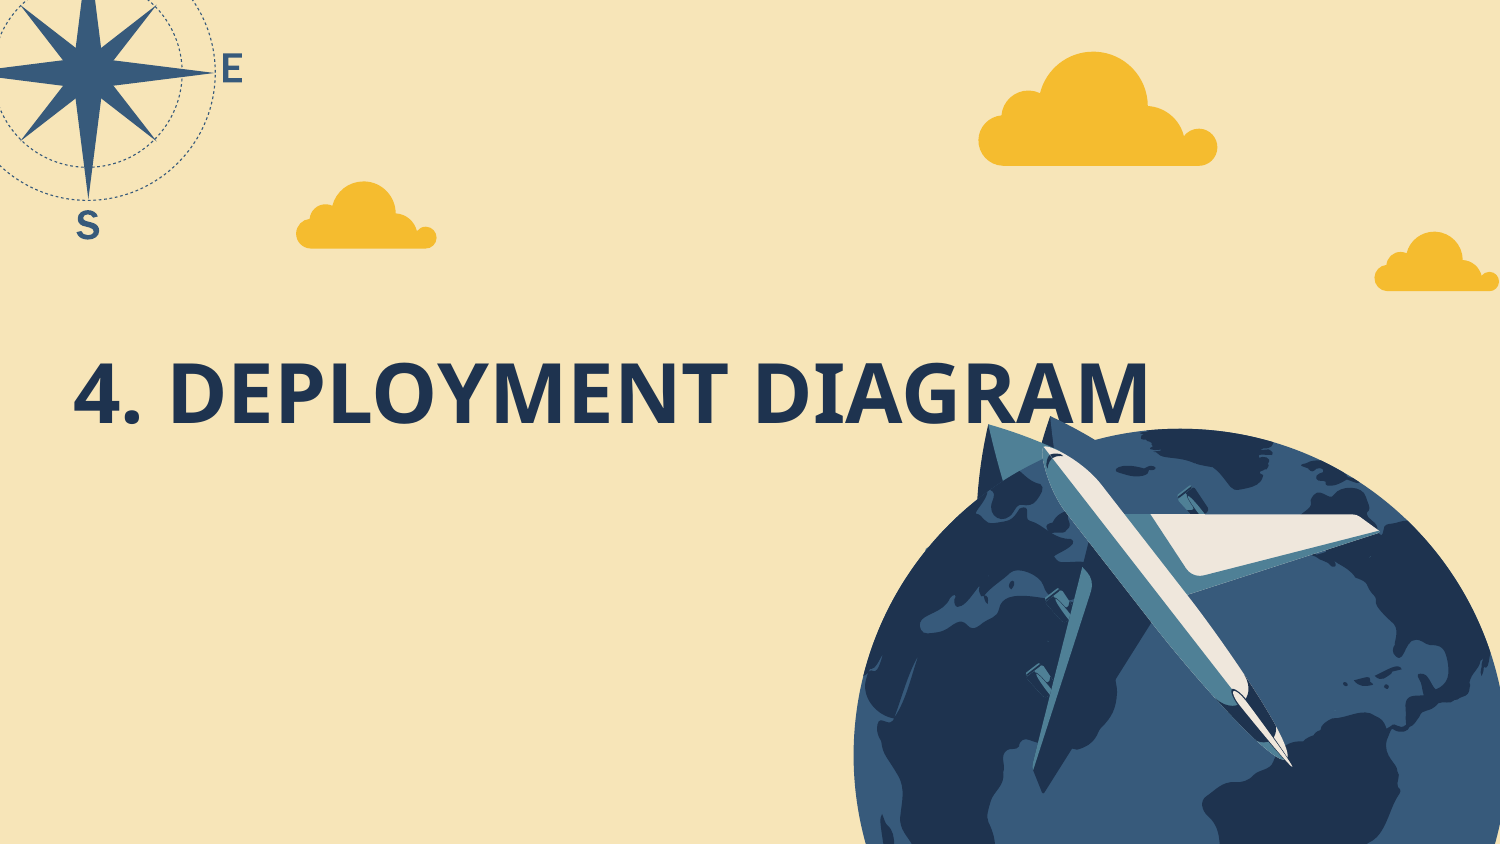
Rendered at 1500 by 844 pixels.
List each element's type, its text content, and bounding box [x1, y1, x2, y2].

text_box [0, 0, 243, 240]
text_box [978, 51, 1218, 166]
text_box [296, 181, 437, 249]
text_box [853, 415, 1500, 844]
title 4. DEPLOYMENT DIAGRAM [58, 324, 1186, 633]
